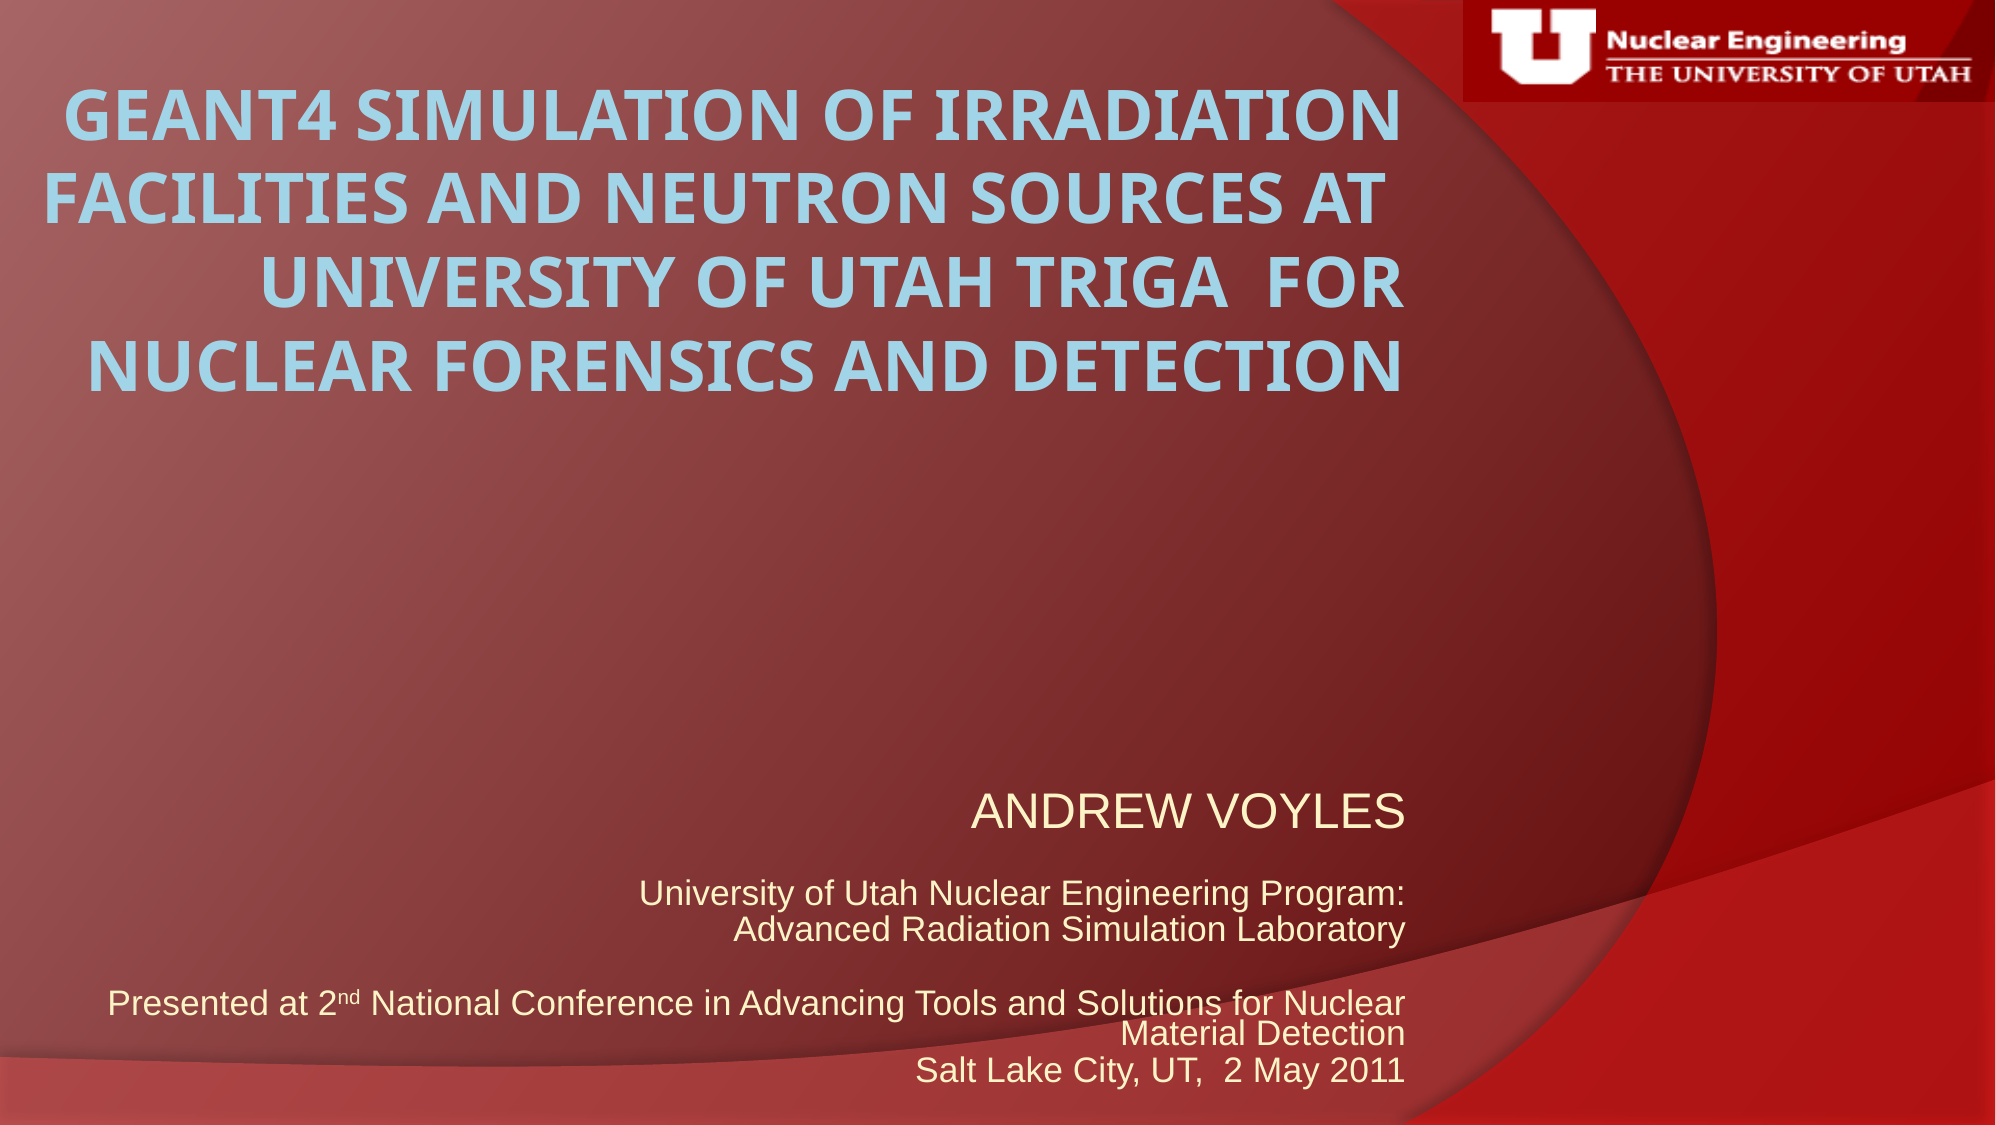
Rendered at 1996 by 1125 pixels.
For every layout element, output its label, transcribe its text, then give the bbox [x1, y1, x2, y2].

picture [1595, 0, 1996, 102]
picture [1462, 0, 1587, 102]
subtitle ANDREW VOYLES University of Utah Nuclear Engineering Program: Advanced Radiation Simulation Laboratory Presented at 2nd National Conference in Advancing Tools and Solutions for Nuclear Material Detection Salt Lake City, UT, 2 May 2011 [0, 749, 1414, 1125]
title GEANT4 Simulation of Irradiation Facilities and Neutron Sources at University of Utah TRIGA for Nuclear Forensics and Detection [0, 62, 1415, 441]
